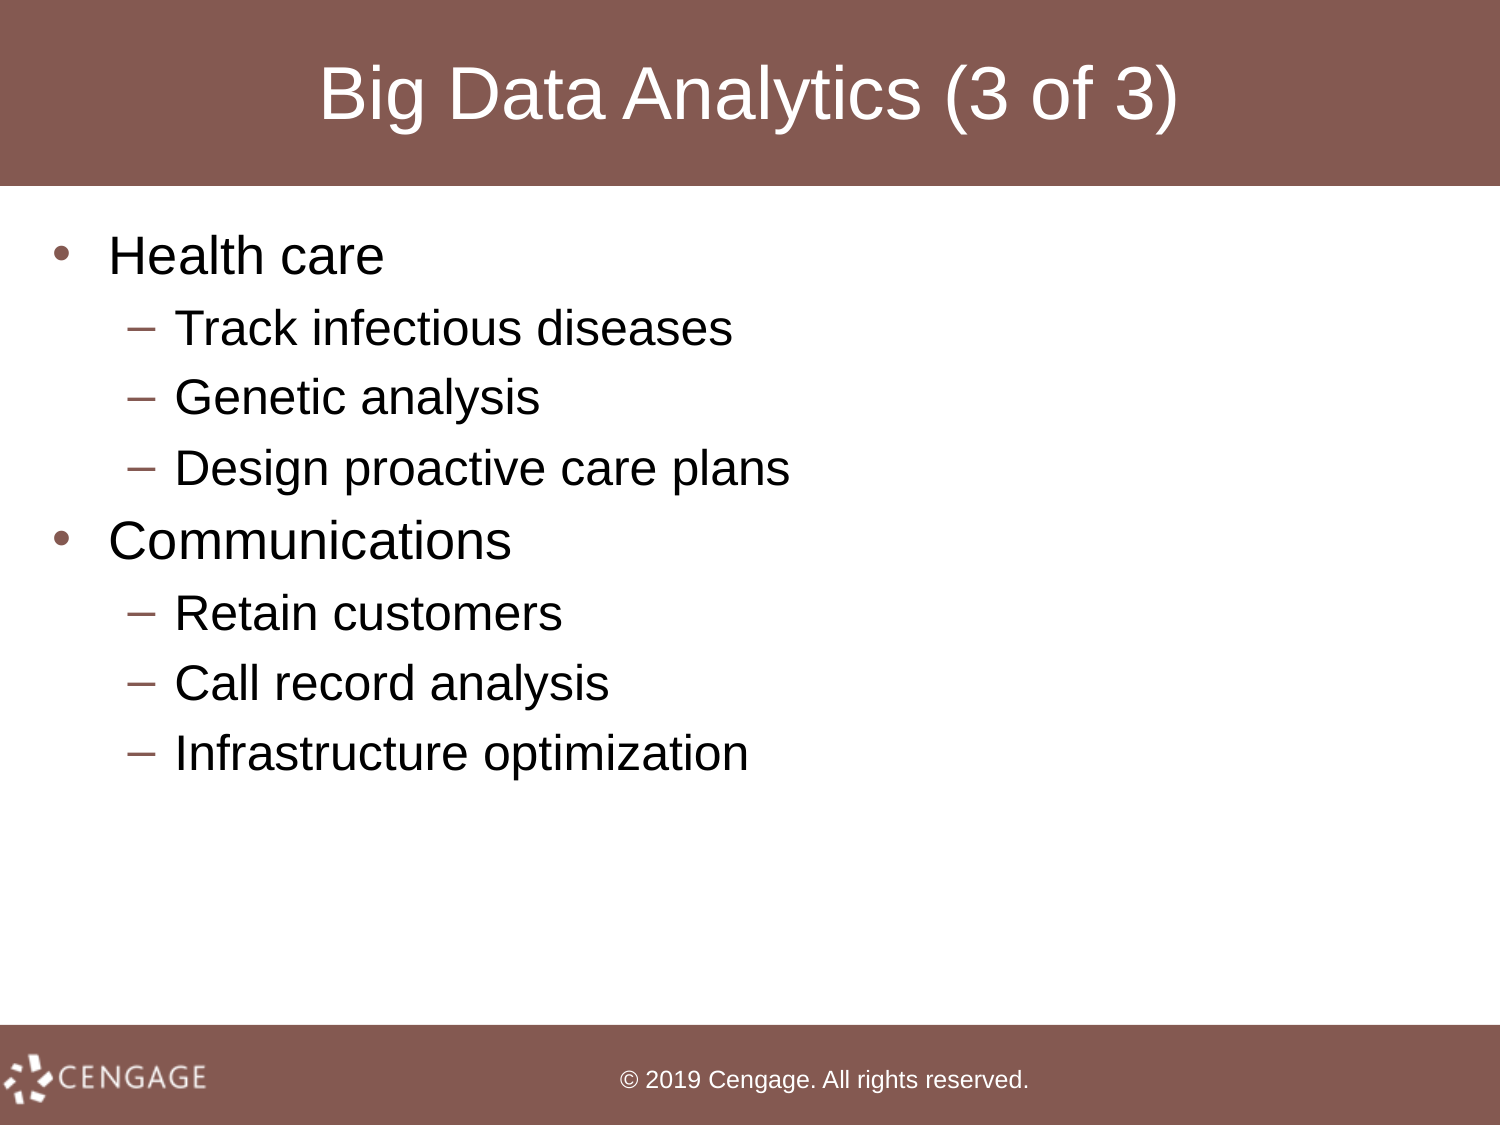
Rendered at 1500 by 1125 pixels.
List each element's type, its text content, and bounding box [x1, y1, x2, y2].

title Big Data Analytics (3 of 3) [75, 4, 1425, 175]
picture [0, 1051, 211, 1106]
list Health care Track infectious diseases Genetic analysis Design proactive care plans Communications Retain customers Call record analysis Infrastructure optimization [37, 212, 1475, 1005]
